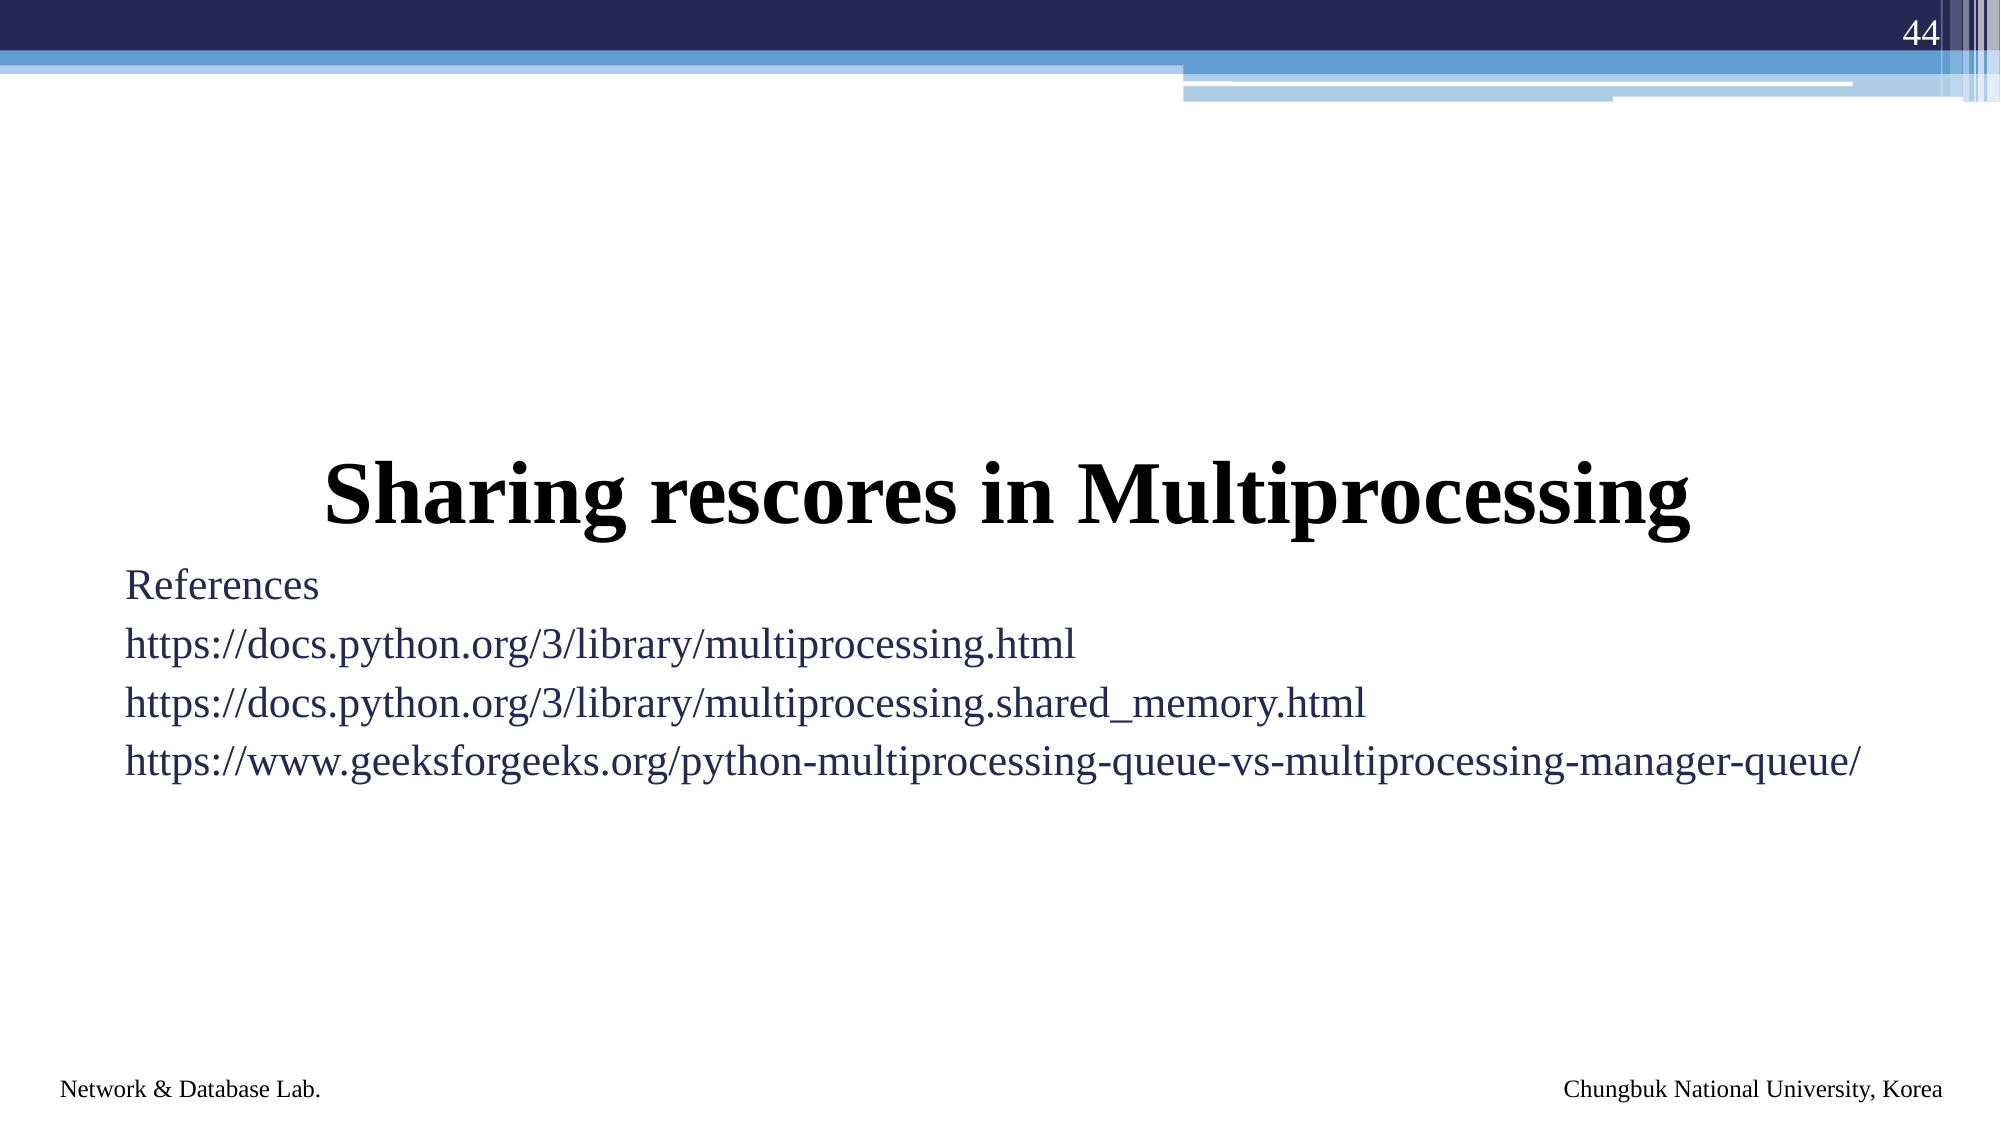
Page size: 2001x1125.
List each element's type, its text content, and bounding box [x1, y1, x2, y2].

list References https://docs.python.org/3/library/multiprocessing.html https://docs.python.org/3/library/multiprocessing.shared_memory.html https://www.geeksforgeeks.org/python-multiprocessing-queue-vs-multiprocessing-manager-queue/ [102, 548, 1898, 797]
slide_number 44 [1788, 0, 1955, 61]
title Sharing rescores in Multiprocessing [157, 324, 1858, 548]
